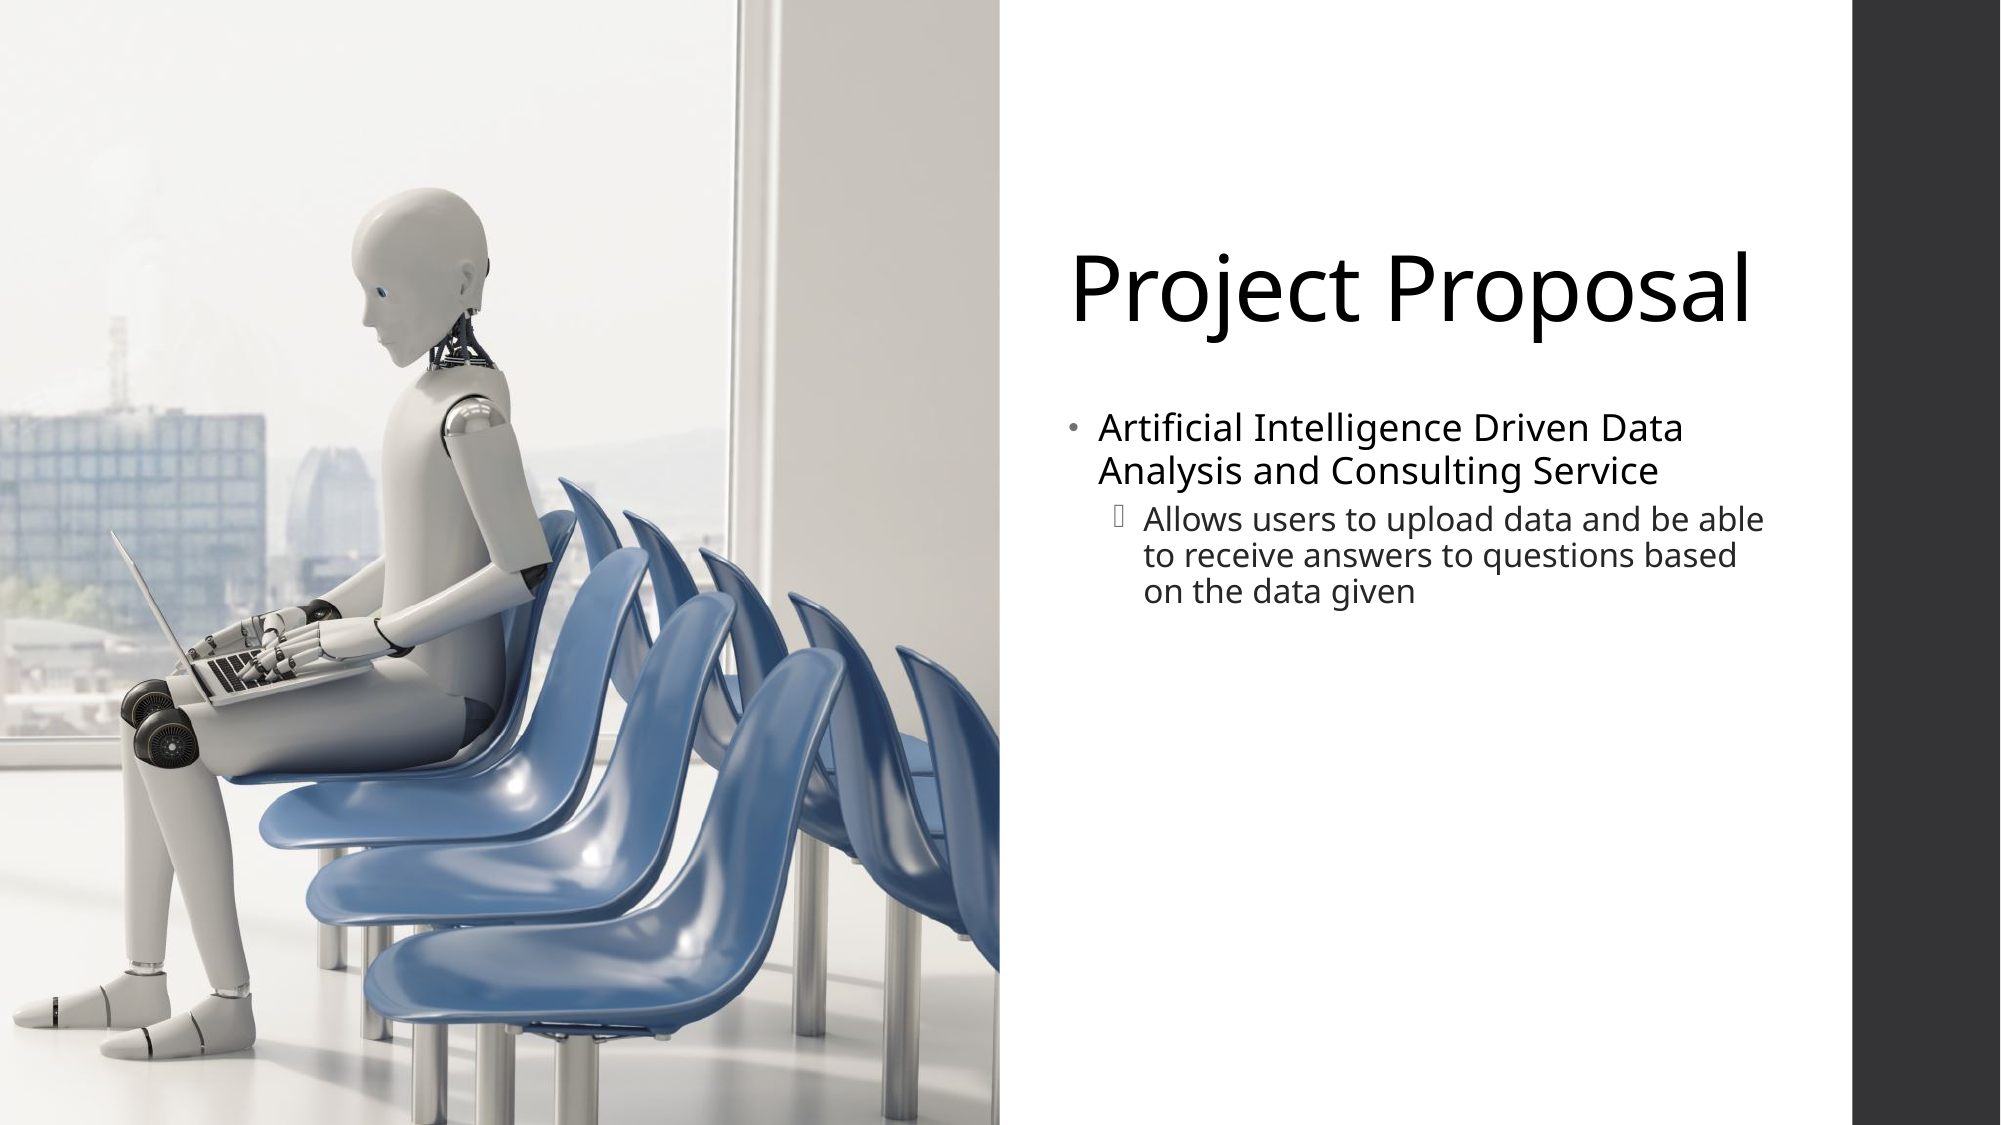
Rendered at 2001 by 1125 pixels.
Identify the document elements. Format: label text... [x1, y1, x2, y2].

title Project Proposal [1053, 88, 1797, 349]
list Artificial Intelligence Driven Data Analysis and Consulting Service Allows users to upload data and be able to receive answers to questions based on the data given [1053, 399, 1804, 1037]
picture [0, 0, 1000, 1125]
